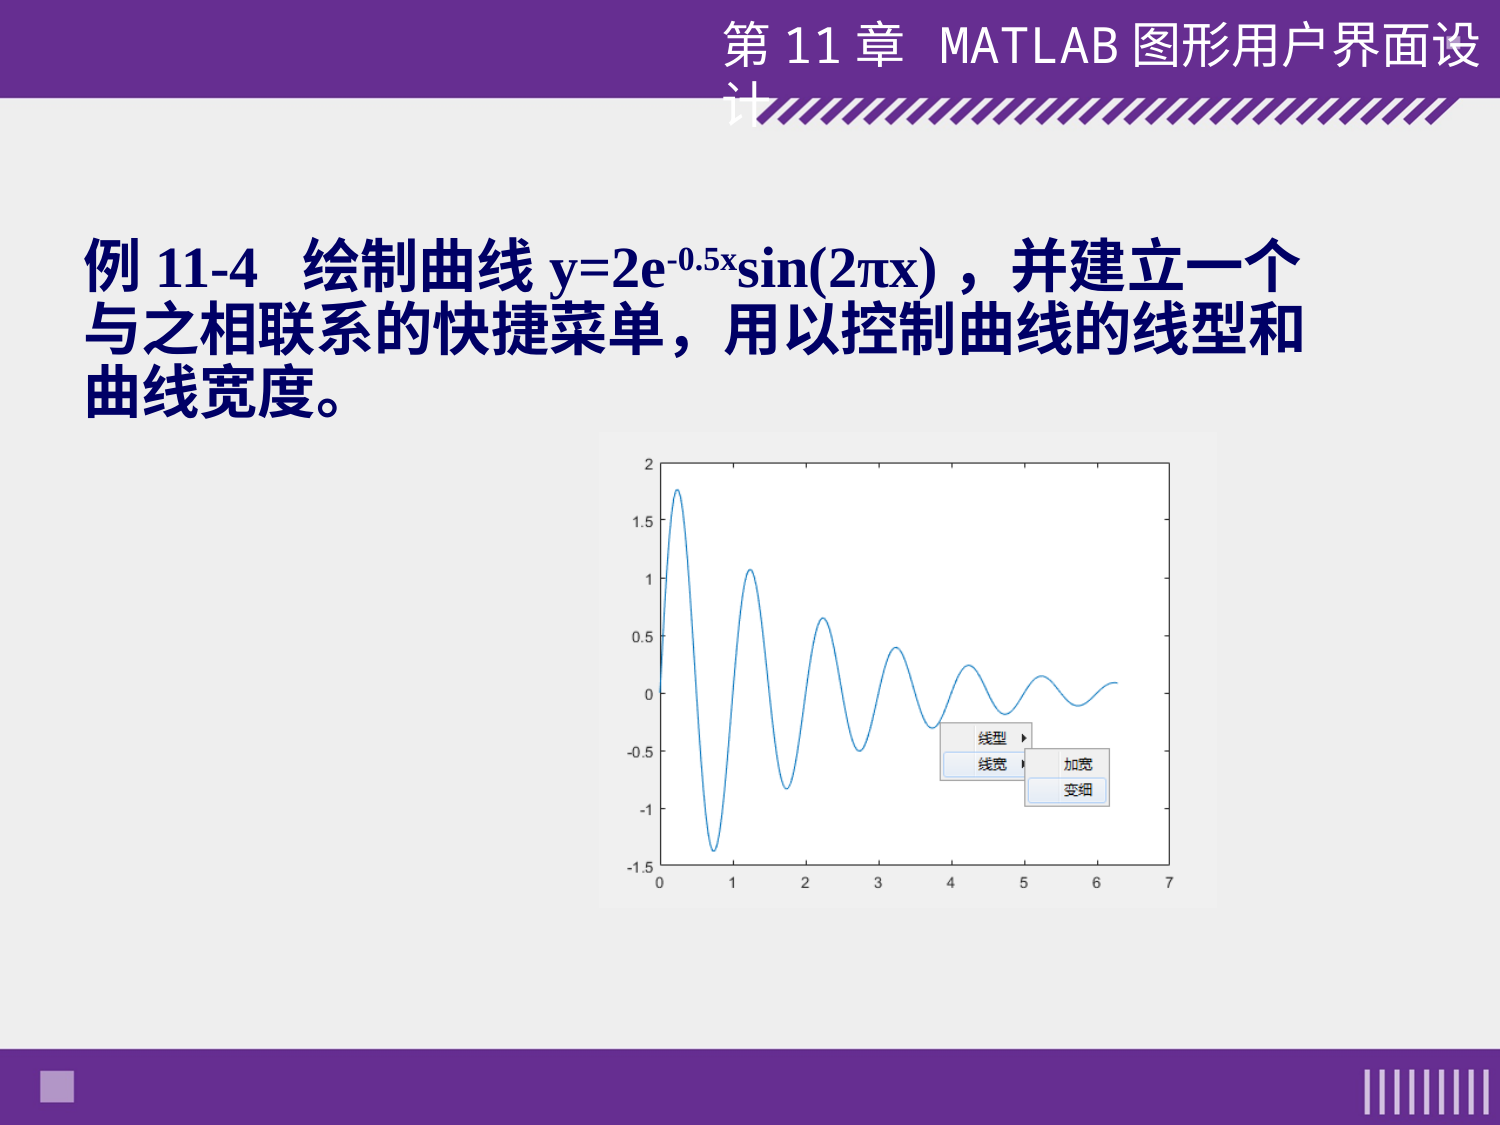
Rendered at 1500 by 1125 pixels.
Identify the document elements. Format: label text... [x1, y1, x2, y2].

picture [0, 0, 1500, 1125]
list 例11-4 绘制曲线y=2e-0.5xsin(2πx)，并建立一个与之相联系的快捷菜单，用以控制曲线的线型和曲线宽度。 [68, 229, 1363, 944]
